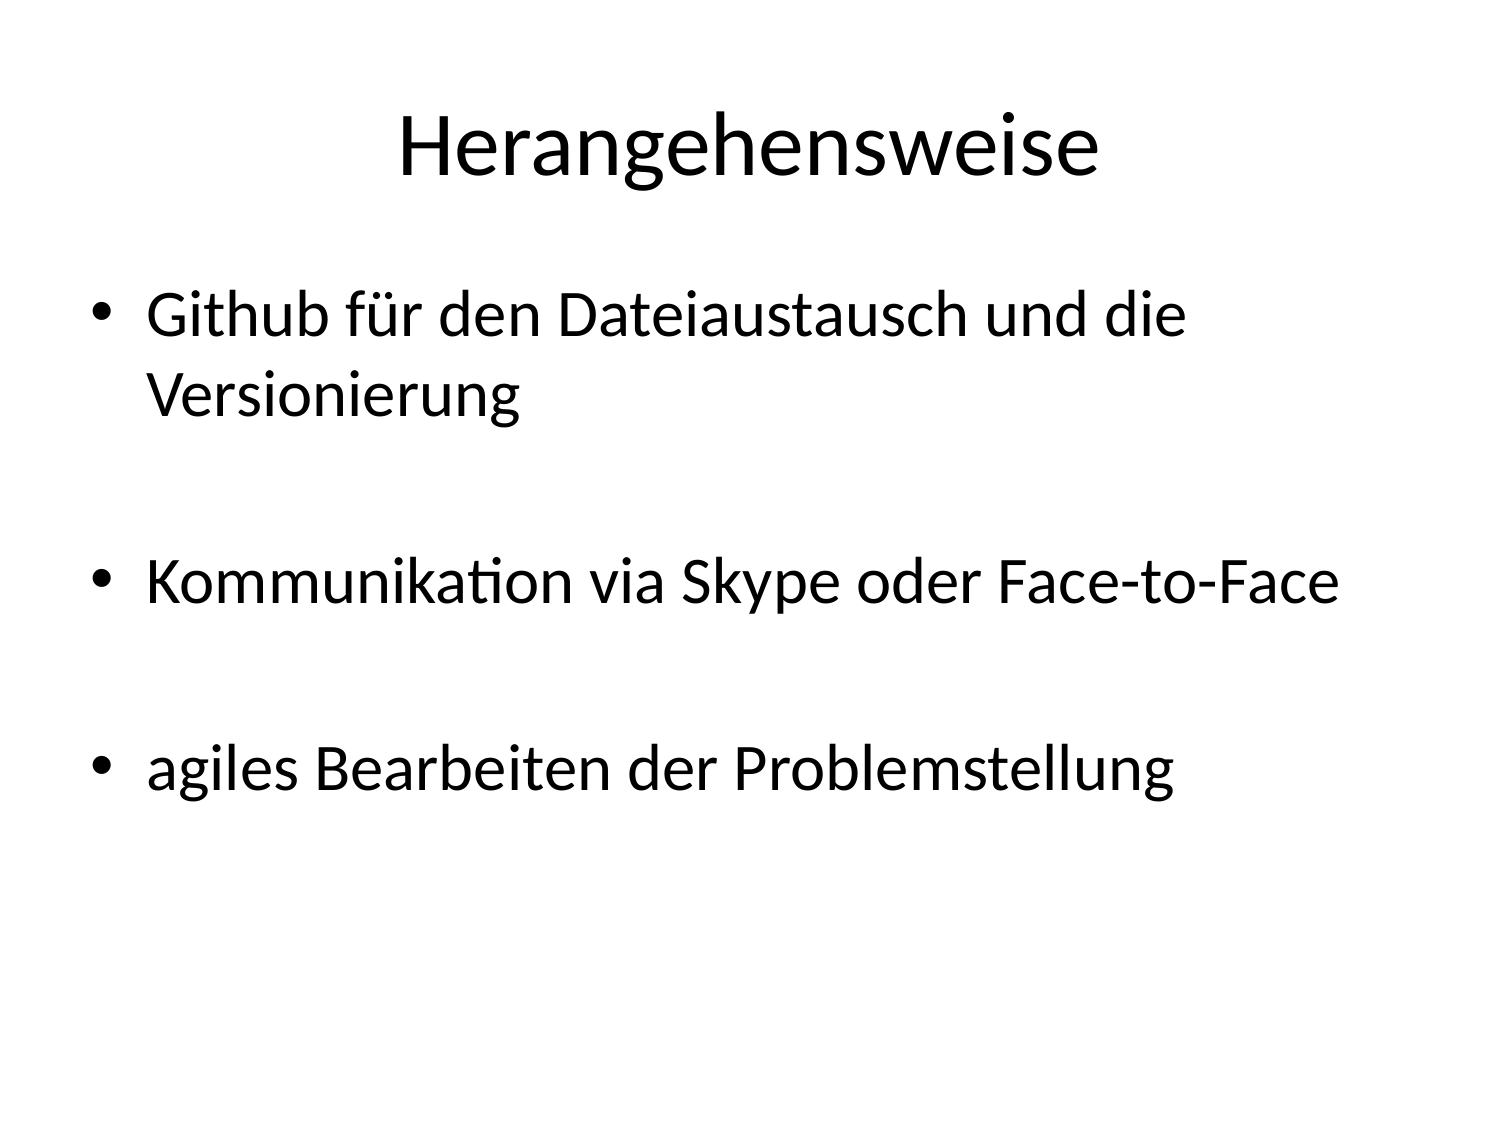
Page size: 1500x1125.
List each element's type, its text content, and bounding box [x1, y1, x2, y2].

list Github für den Dateiaustausch und die Versionierung Kommunikation via Skype oder Face-to-Face agiles Bearbeiten der Problemstellung [75, 262, 1425, 1005]
title Herangehensweise [75, 45, 1425, 233]
